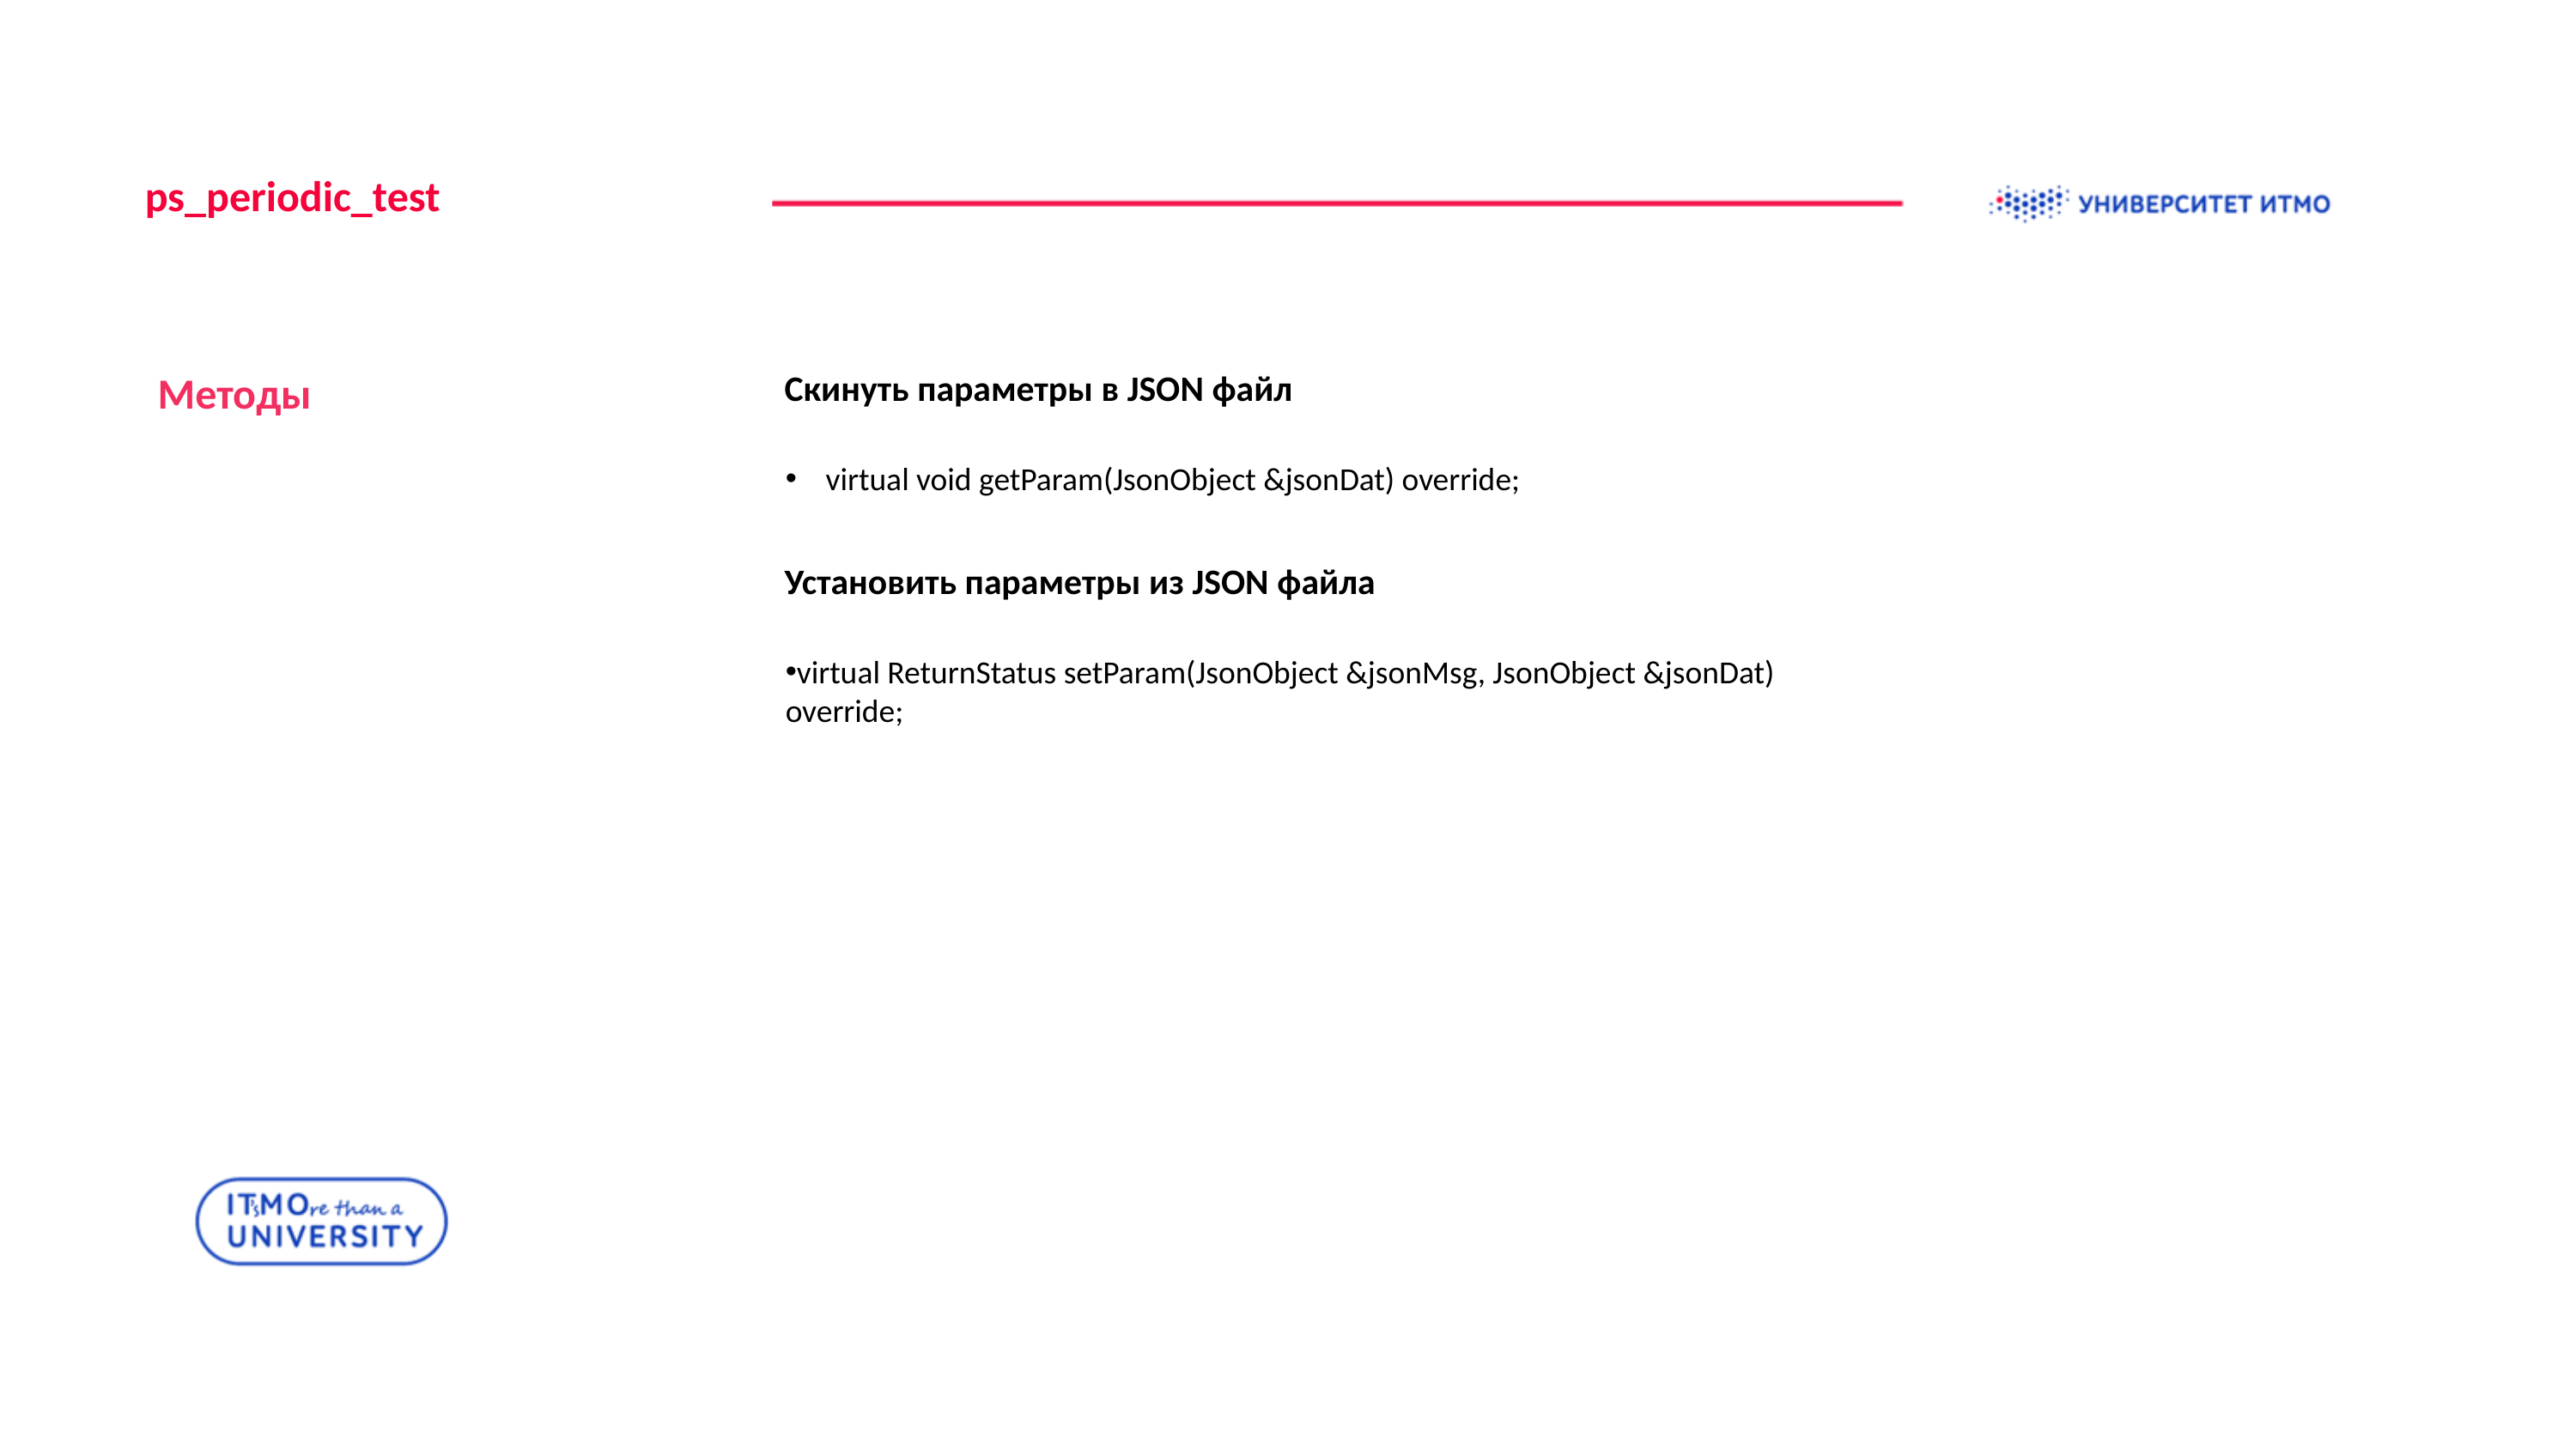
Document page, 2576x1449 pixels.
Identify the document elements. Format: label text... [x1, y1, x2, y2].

picture [772, 144, 2432, 266]
text_box Установить параметры из JSON файла [771, 552, 1899, 609]
text_box Методы [144, 359, 774, 424]
picture [144, 1131, 1804, 1304]
text_box ps_periodic_test [144, 167, 769, 221]
text_box virtual void getParam(JsonObject &jsonDat) override; [773, 452, 1901, 504]
text_box Скинуть параметры в JSON файл [774, 359, 1900, 415]
text_box virtual ReturnStatus setParam(JsonObject &jsonMsg, JsonObject &jsonDat) override; [772, 645, 1899, 736]
